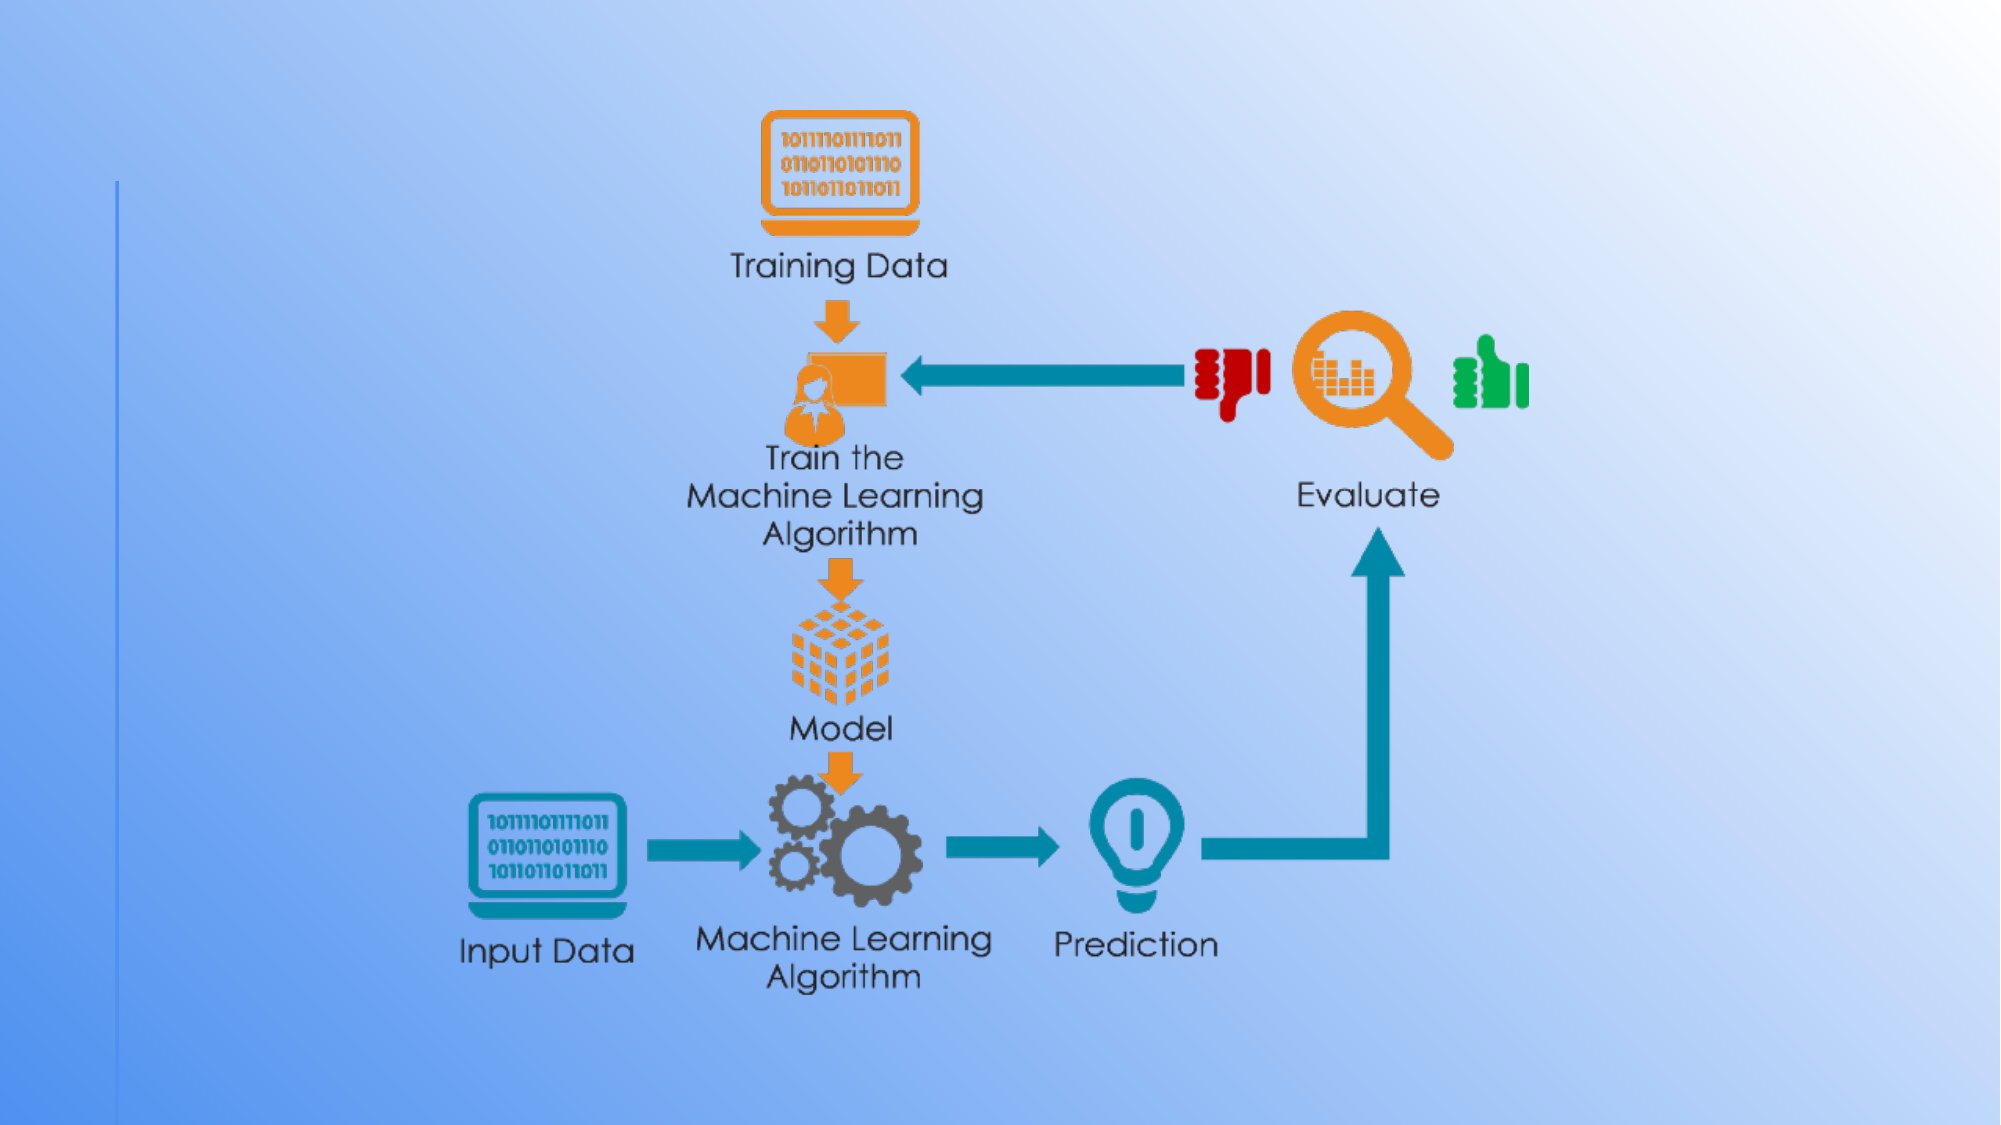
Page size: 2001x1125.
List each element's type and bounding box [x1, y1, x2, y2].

picture [433, 110, 1529, 1015]
